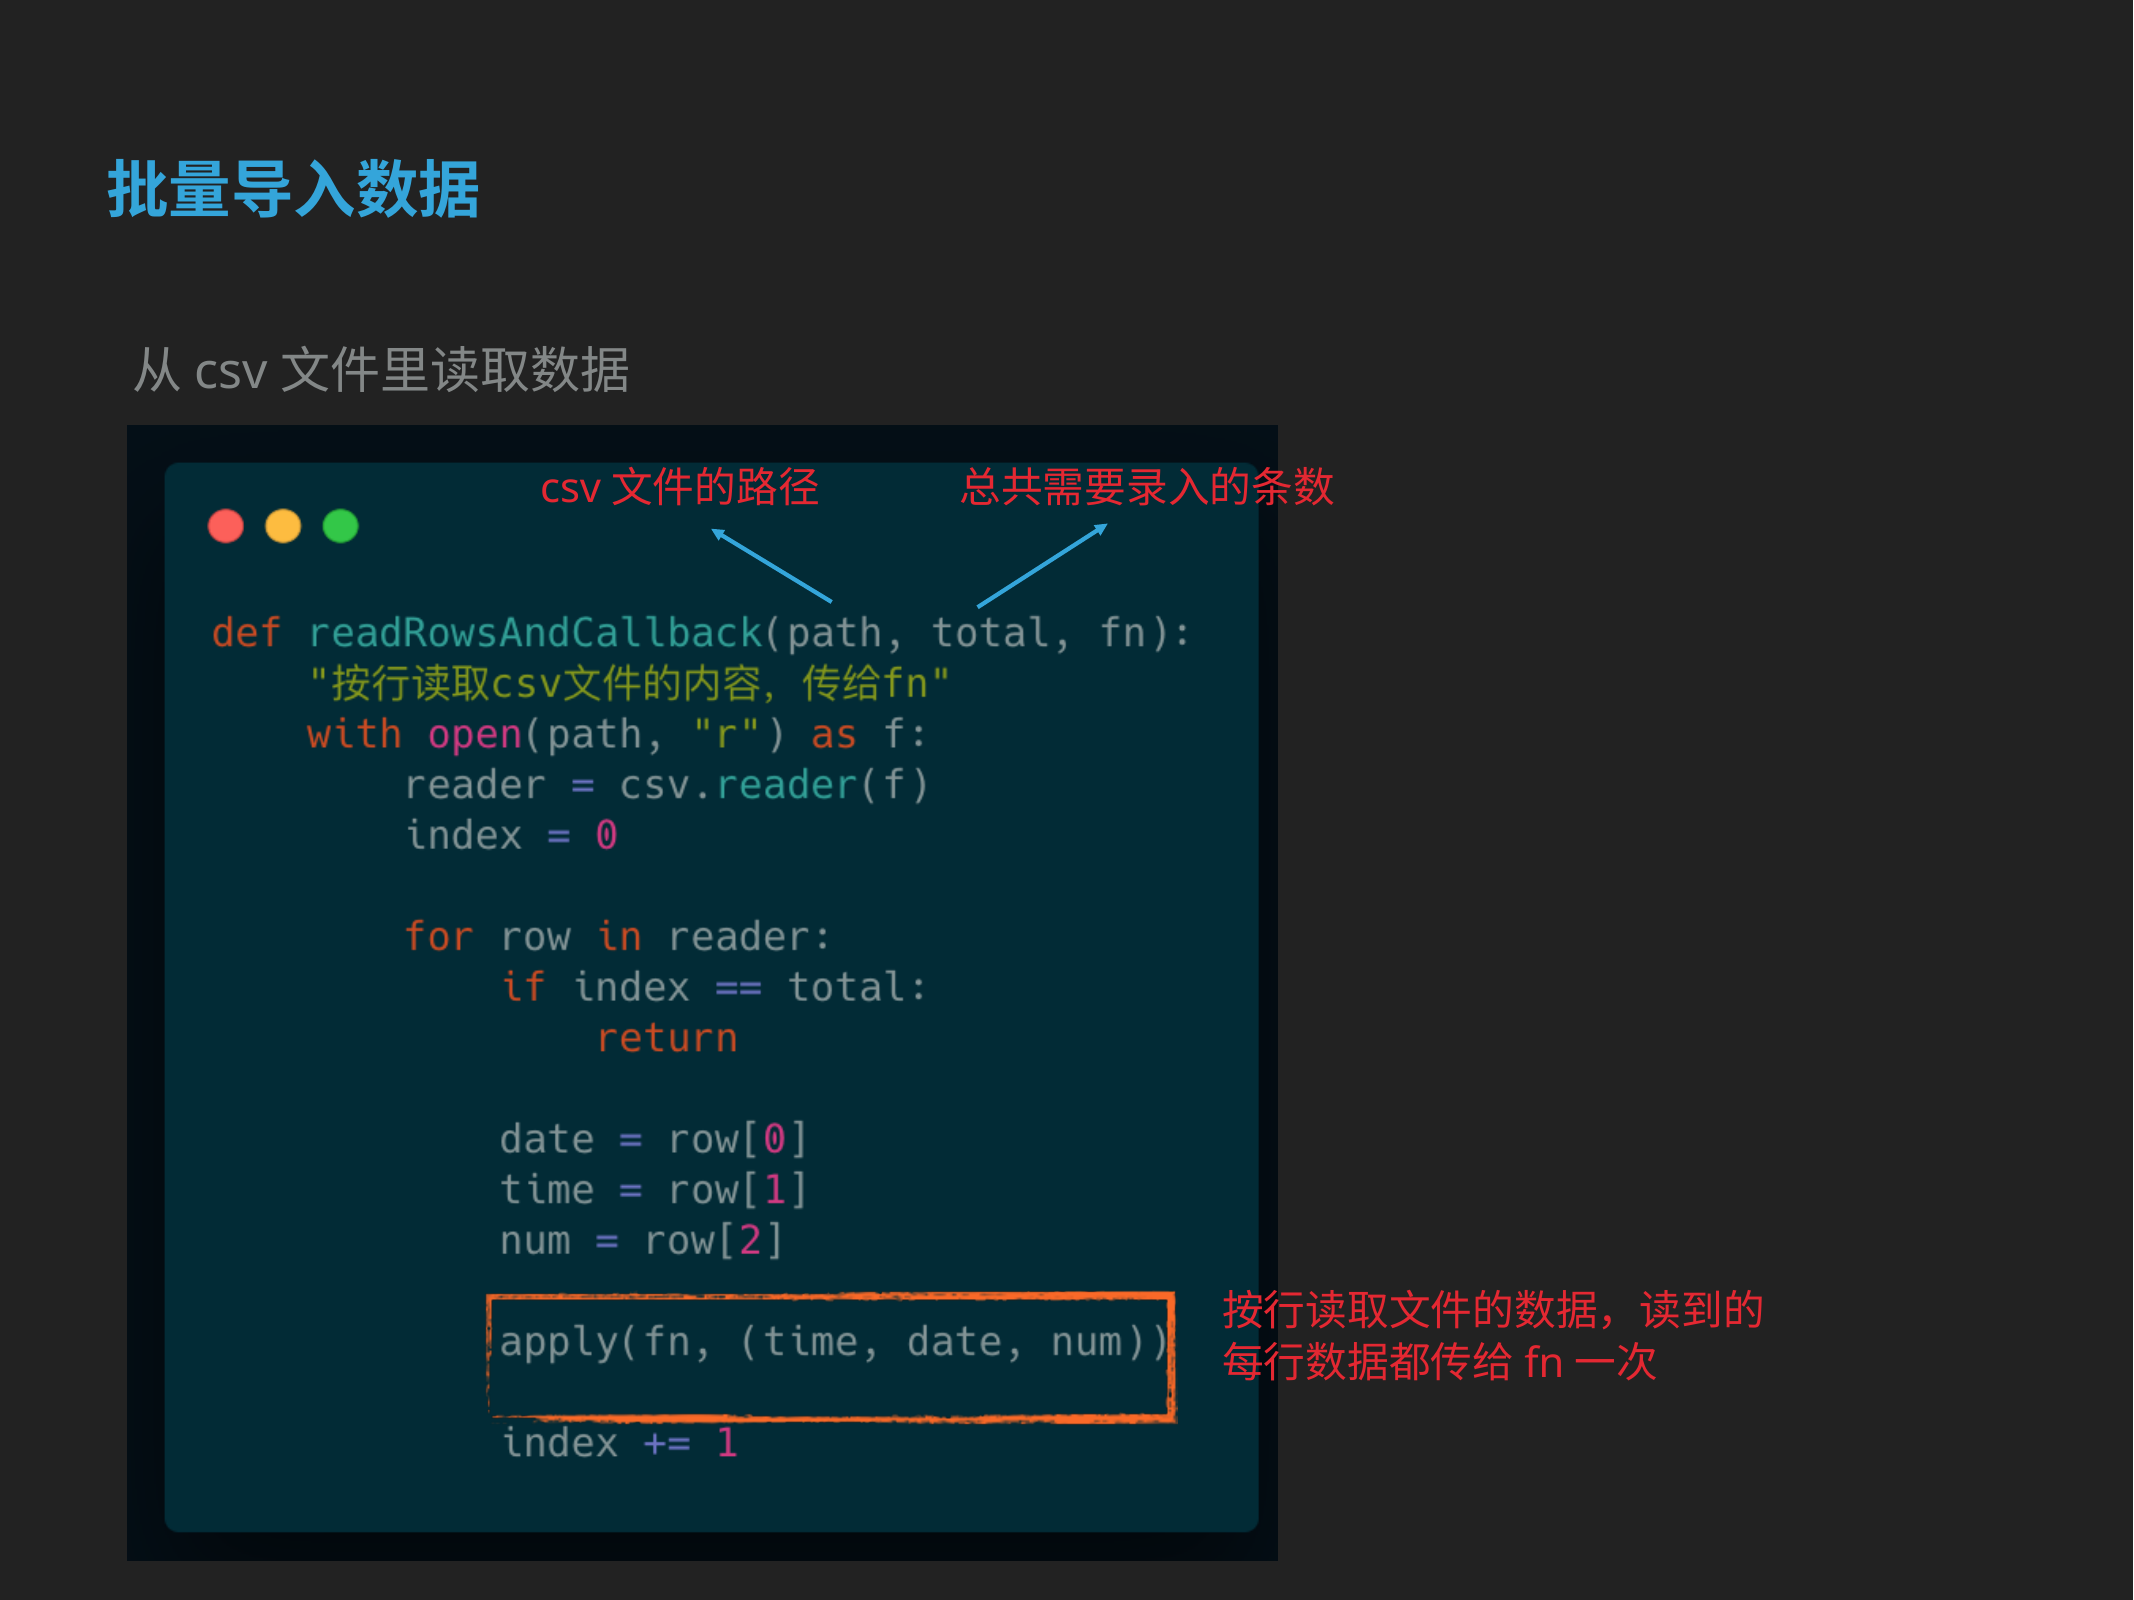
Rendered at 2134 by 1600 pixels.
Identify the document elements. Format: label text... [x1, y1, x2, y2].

text_box 从csv文件里读取数据 [124, 330, 1420, 408]
text_box 总共需要录入的条数 [1278, 450, 1357, 520]
text_box 按行读取文件的数据，读到的每行数据都传给fn一次 [1278, 1272, 1775, 1394]
picture [126, 425, 1278, 1561]
title 批量导入数据 [97, 155, 1290, 261]
